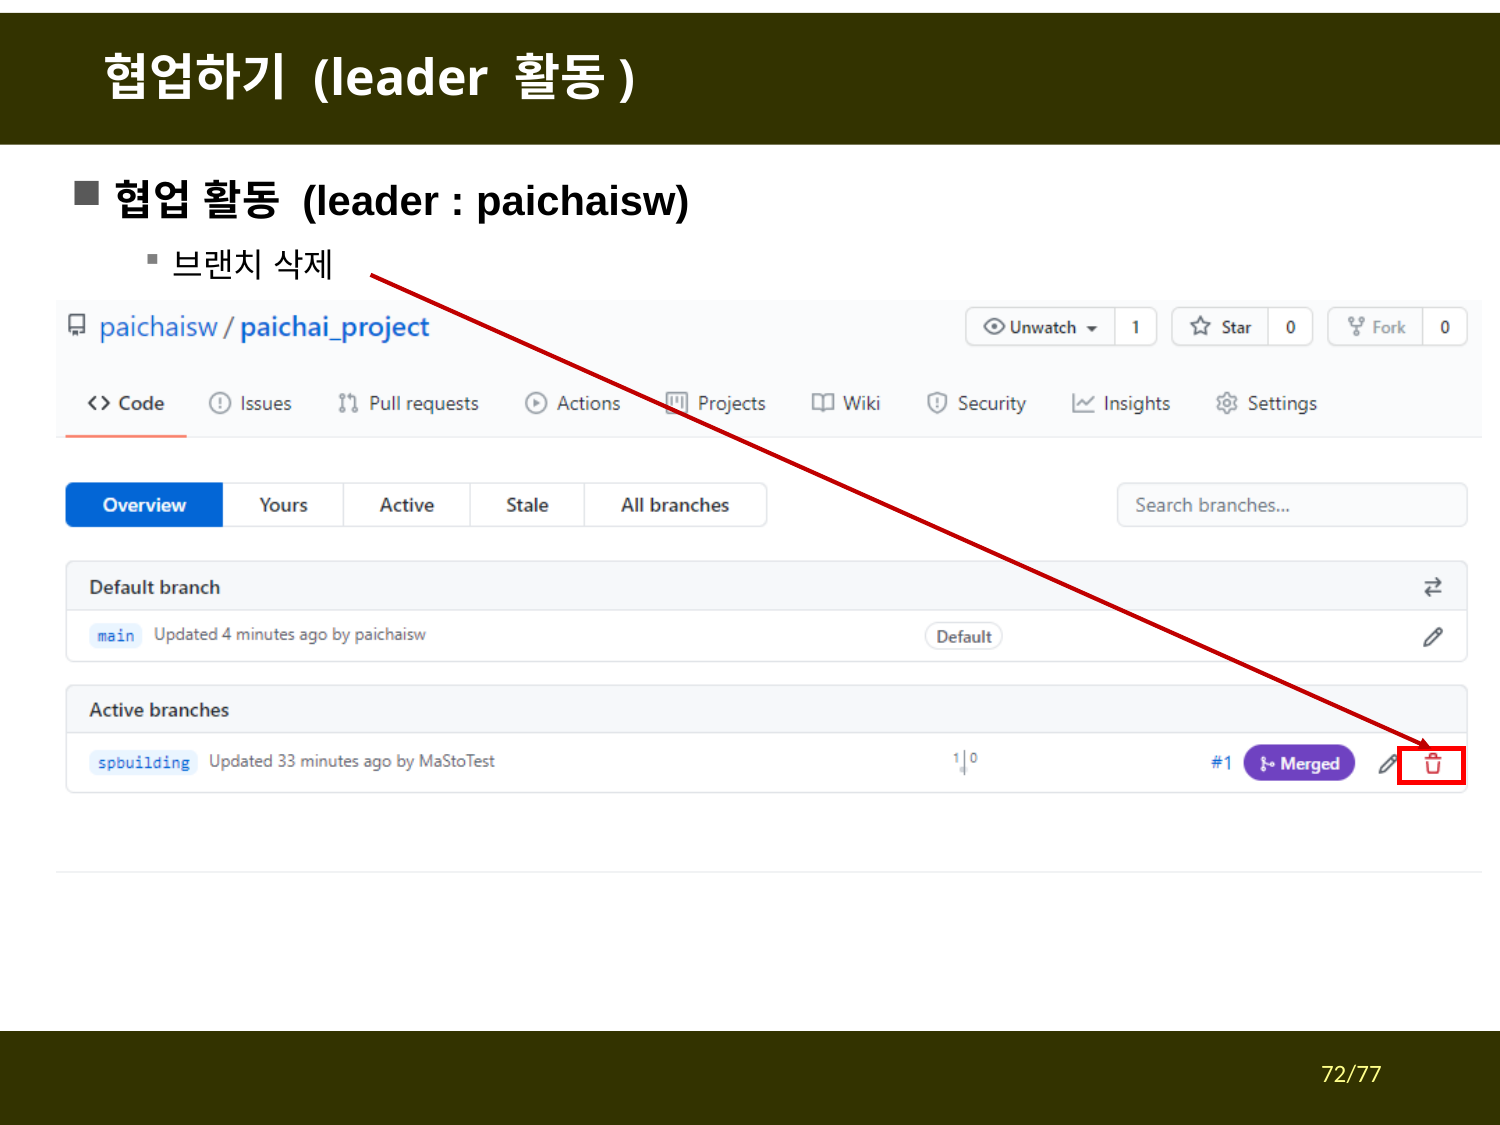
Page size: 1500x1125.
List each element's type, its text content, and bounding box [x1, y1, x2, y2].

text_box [370, 274, 1432, 749]
text_box 협업 활동 (leader : paichaisw) 브랜치 삭제 [56, 141, 1474, 300]
picture [56, 300, 1482, 891]
slide_number 72/77 [1059, 1042, 1397, 1103]
title 협업하기 (leader 활동) [88, 31, 1441, 126]
